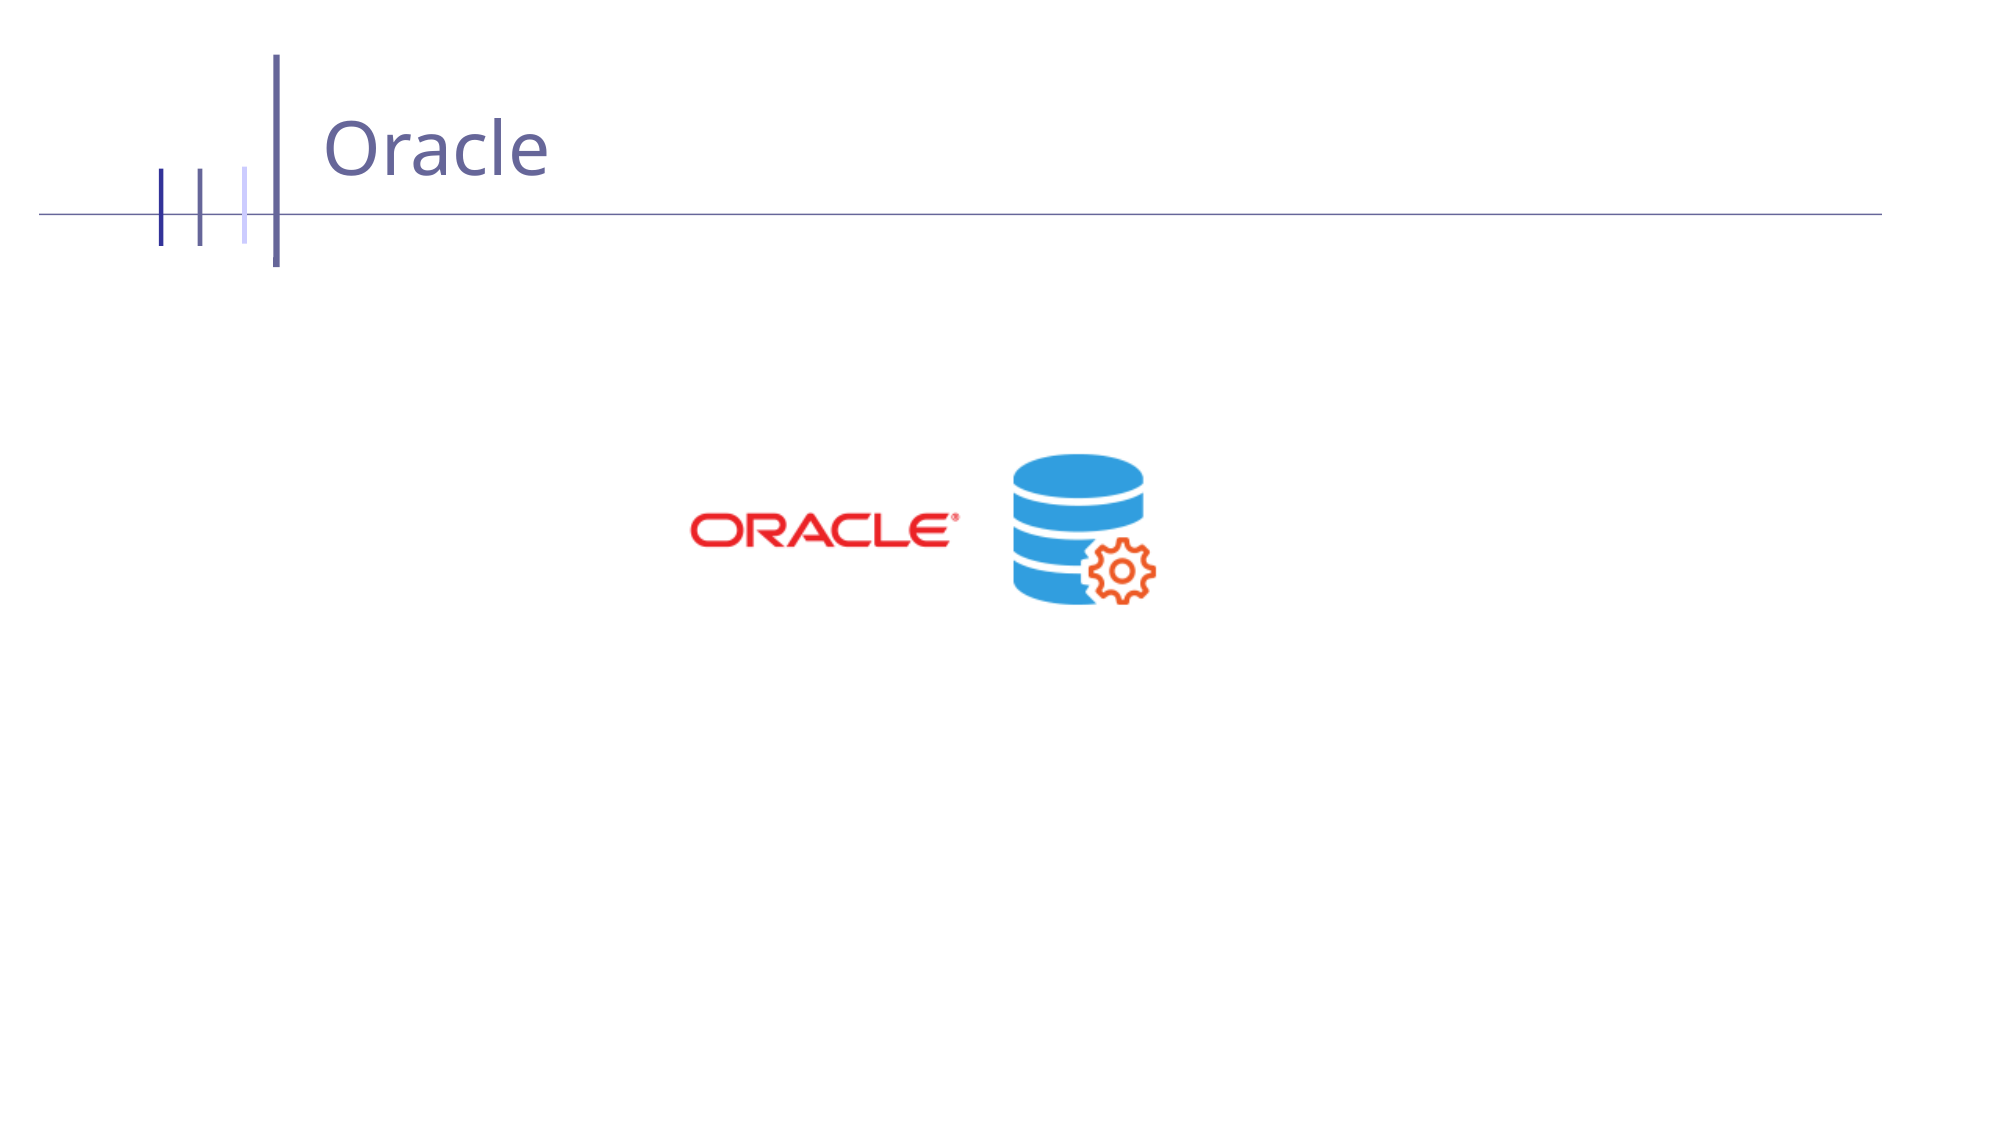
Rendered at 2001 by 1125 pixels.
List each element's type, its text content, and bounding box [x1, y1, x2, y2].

picture [654, 445, 1176, 628]
title Oracle [307, 41, 1942, 251]
